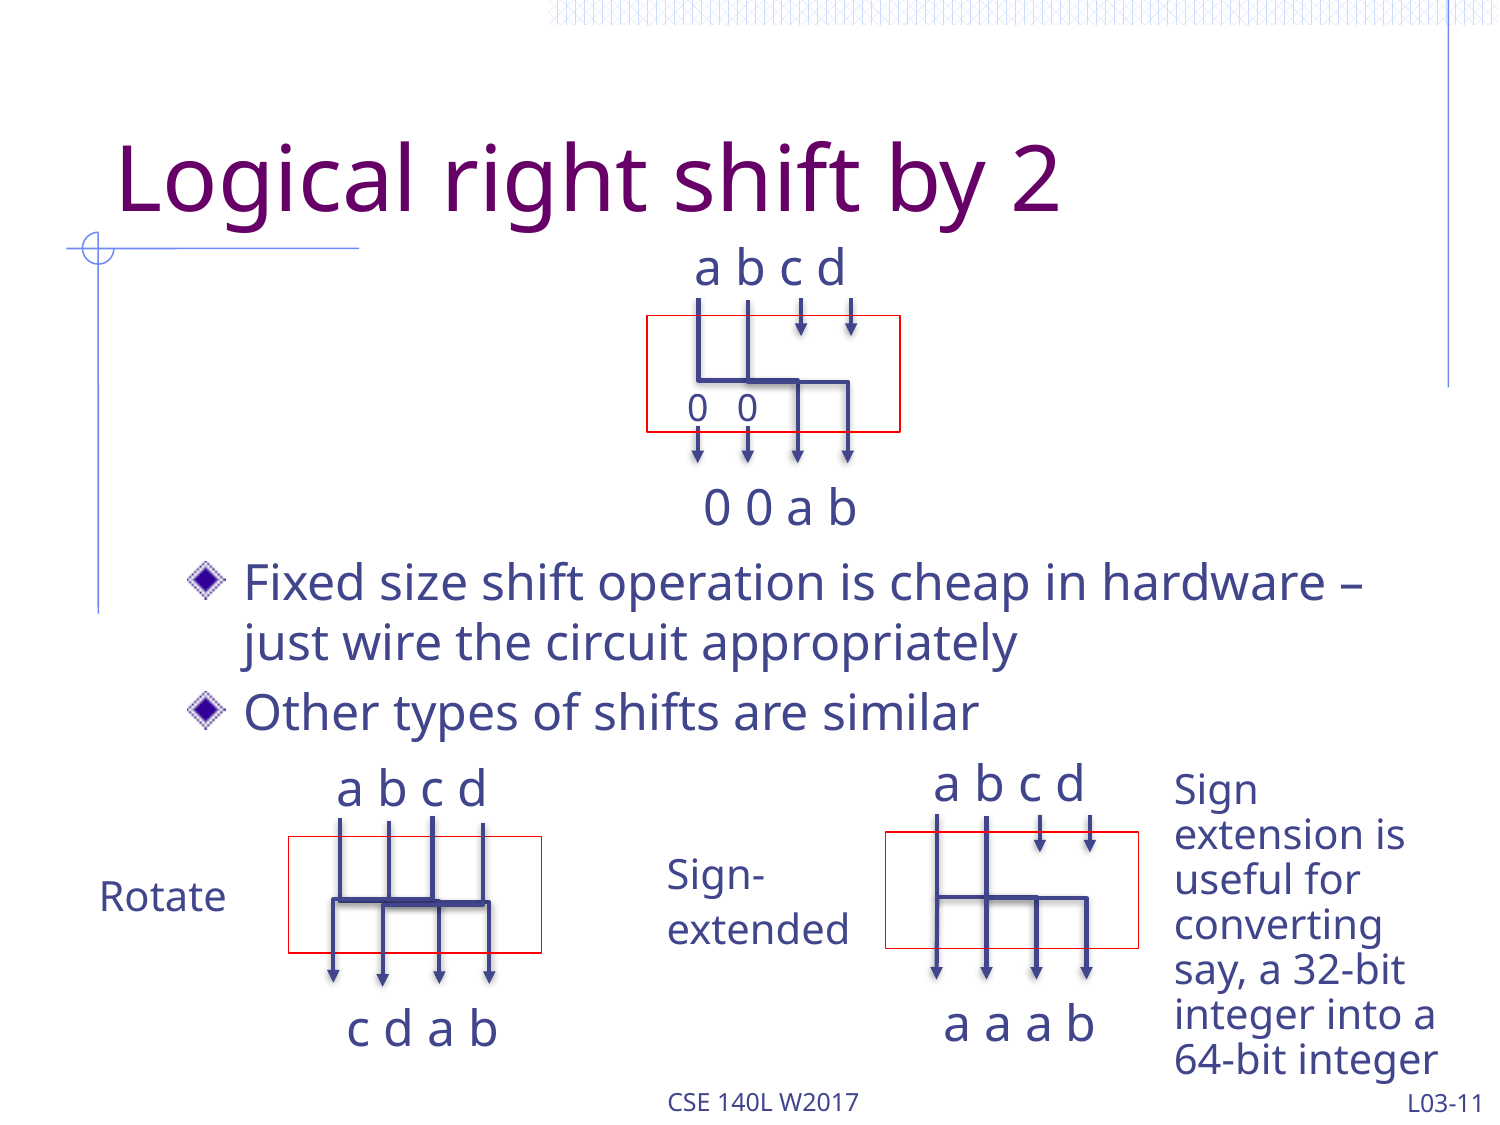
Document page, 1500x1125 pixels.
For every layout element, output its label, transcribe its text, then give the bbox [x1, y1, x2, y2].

slide_number L03-11 [1337, 1082, 1500, 1125]
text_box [78, 755, 542, 1066]
list Fixed size shift operation is cheap in hardware – just wire the circuit appropriately Other types of shifts are similar [171, 542, 1448, 767]
picture [187, 561, 226, 600]
text_box Sign extension is useful for converting say, a 32-bit integer into a 64-bit integer [1158, 760, 1475, 1091]
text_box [645, 751, 1139, 1062]
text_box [646, 234, 901, 545]
picture [187, 691, 226, 730]
title Logical right shift by 2 [99, 49, 1376, 238]
footer CSE 140L W2017 [508, 1081, 984, 1125]
